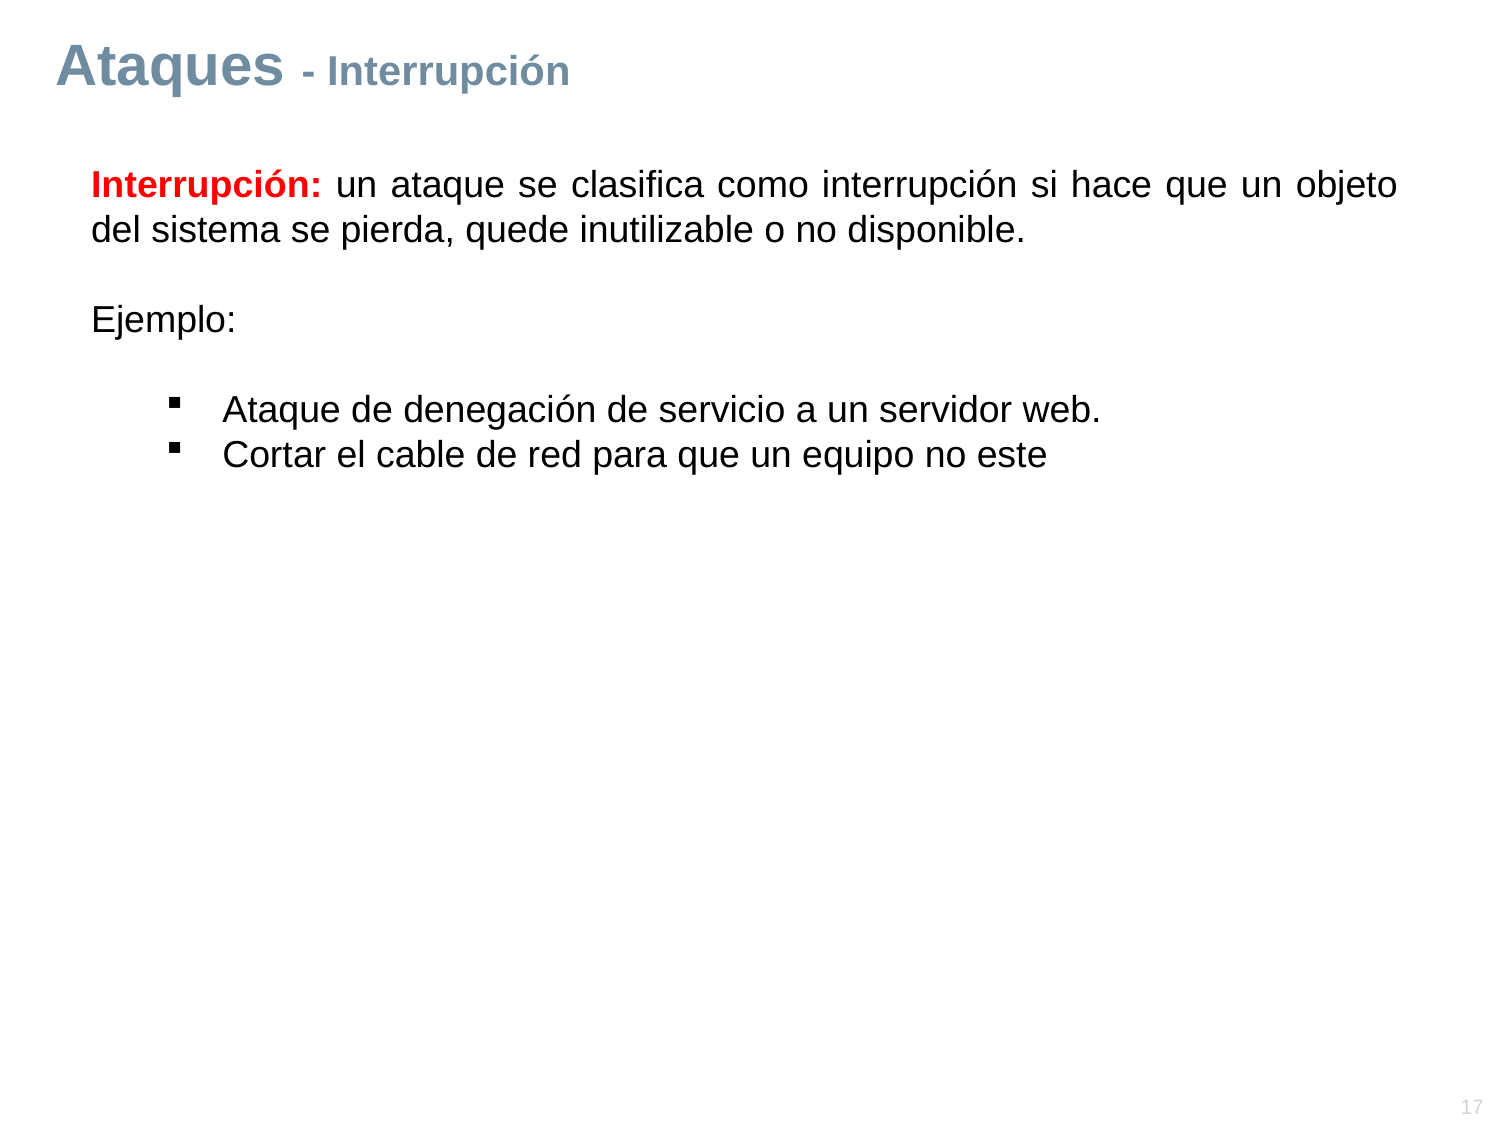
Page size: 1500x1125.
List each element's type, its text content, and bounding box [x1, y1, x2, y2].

title Ataques - Interrupción [41, 20, 1379, 105]
text_box Interrupción: un ataque se clasifica como interrupción si hace que un objeto del sistema se pierda, quede inutilizable o no disponible. Ejemplo: Ataque de denegación de servicio a un servidor web. Cortar el cable de red para que un equipo no este [76, 152, 1413, 753]
